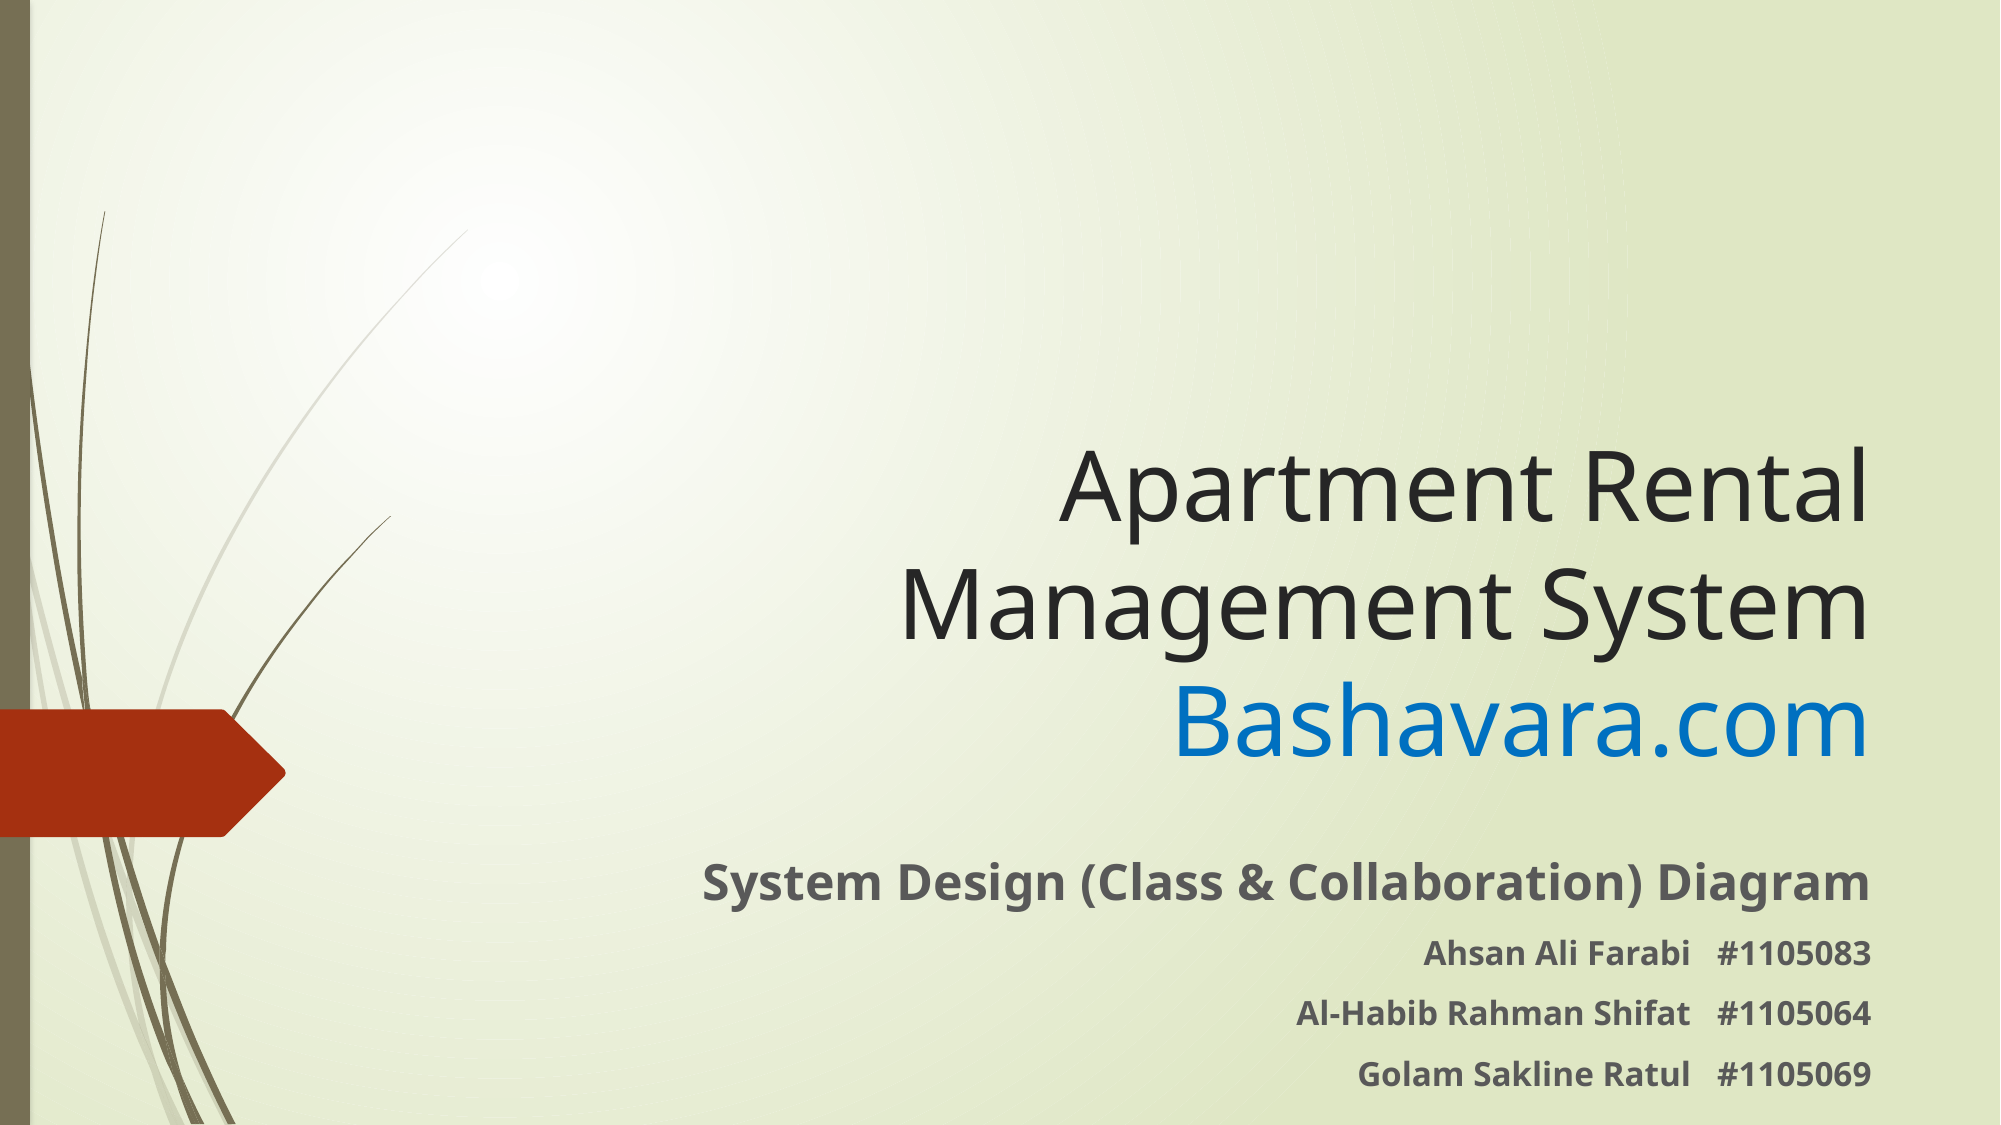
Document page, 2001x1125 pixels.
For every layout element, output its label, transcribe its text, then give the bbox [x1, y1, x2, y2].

title Apartment Rental Management System Bashavara.com [424, 412, 1888, 784]
subtitle System Design (Class & Collaboration) Diagram Ahsan Ali Farabi #1105083 Al-Habib Rahman Shifat #1105064 Golam Sakline Ratul #1105069 [424, 843, 1888, 1125]
